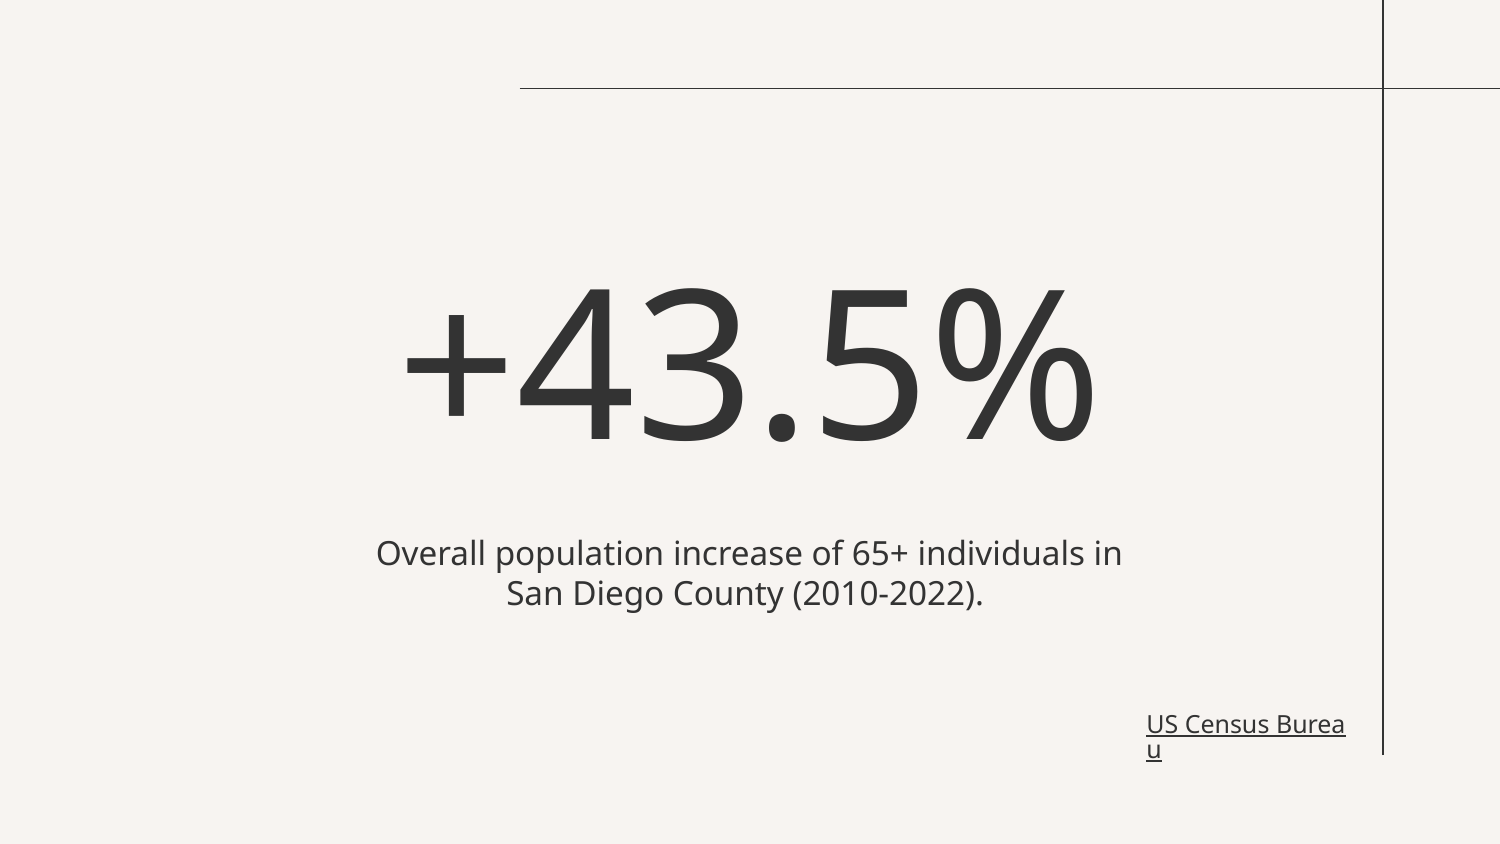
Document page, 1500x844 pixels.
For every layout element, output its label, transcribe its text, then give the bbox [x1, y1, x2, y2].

title +43.5% [350, 195, 1150, 517]
text_box US Census Bureau [1131, 693, 1374, 758]
subtitle Overall population increase of 65+ individuals in San Diego County (2010-2022). [350, 517, 1150, 628]
